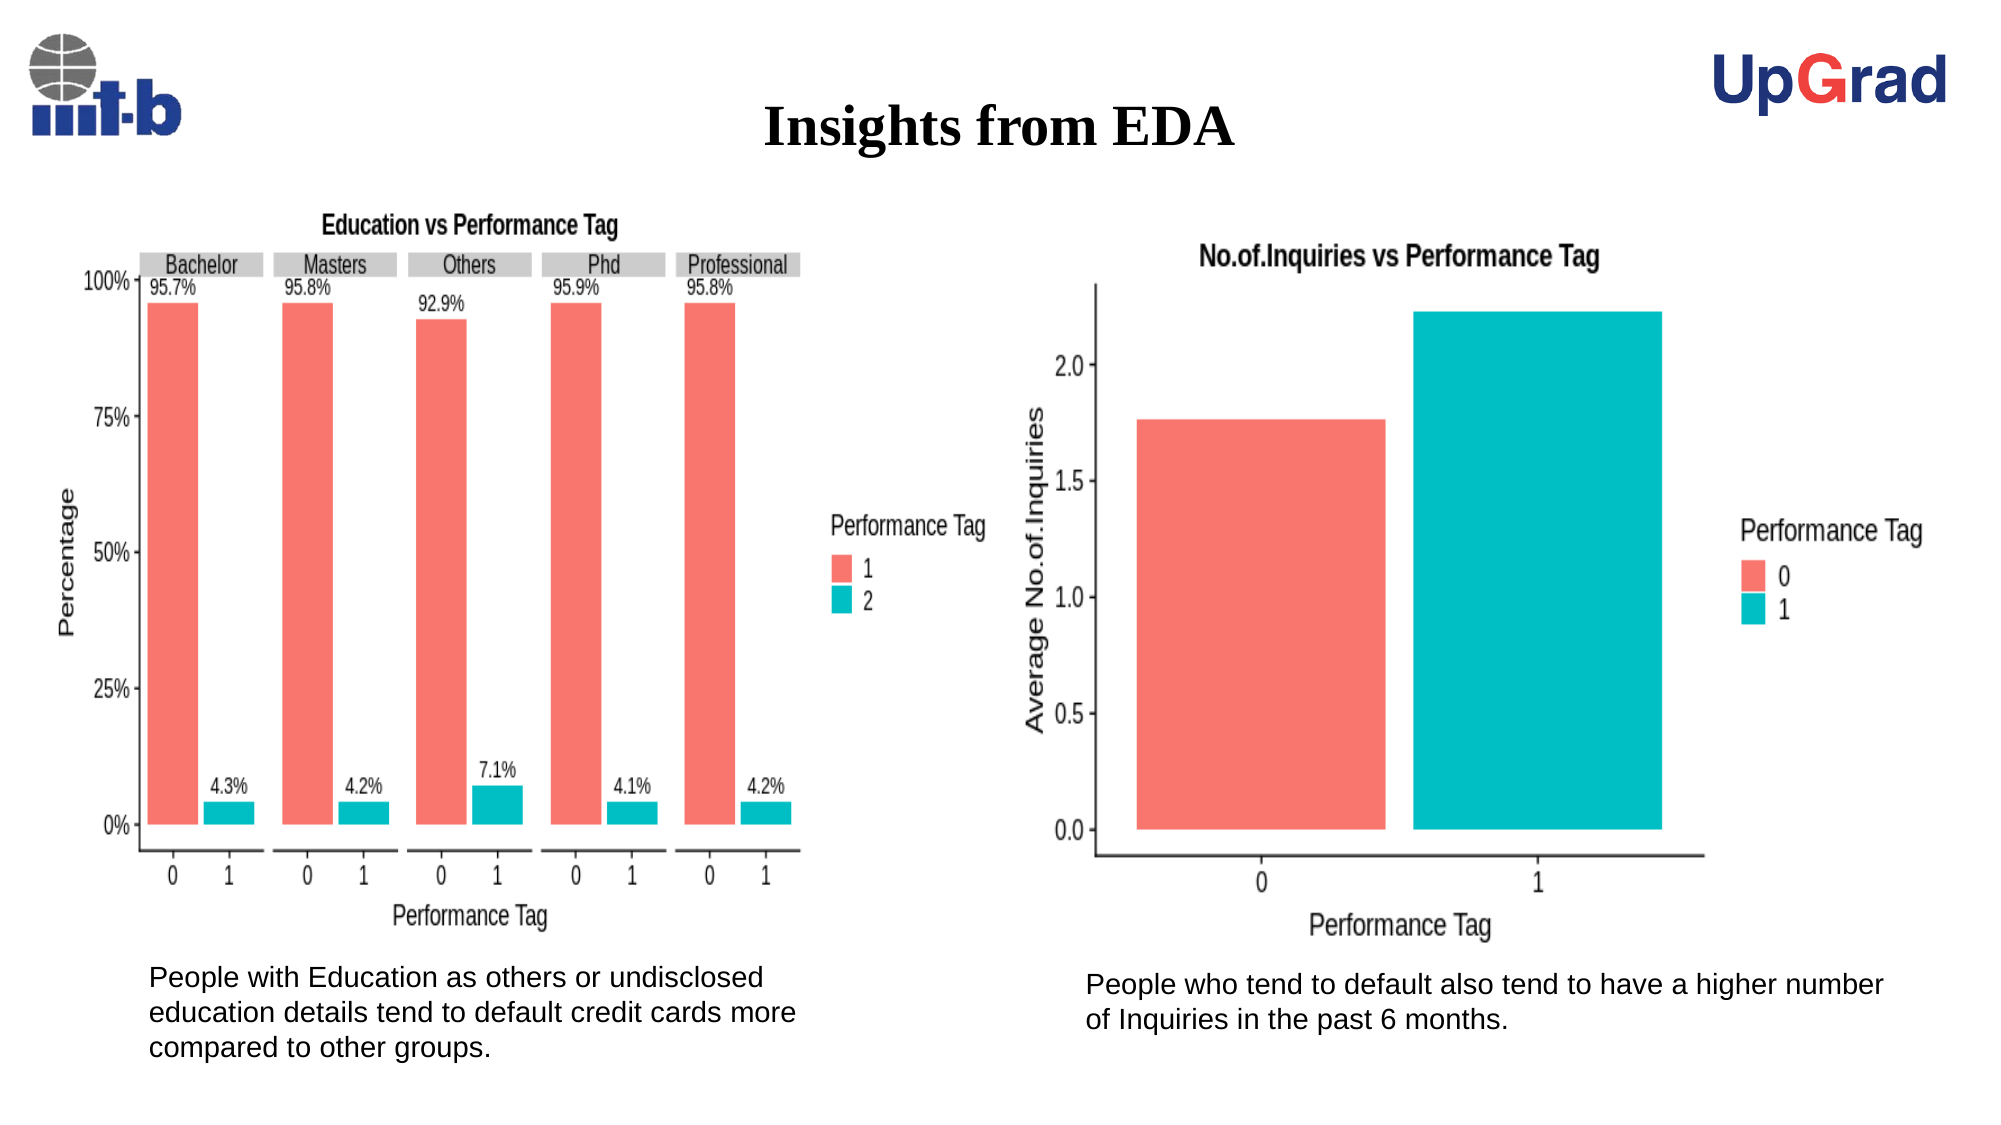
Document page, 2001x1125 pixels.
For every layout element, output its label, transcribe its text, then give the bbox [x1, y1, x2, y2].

text_box People with Education as others or undisclosed education details tend to default credit cards more compared to other groups. [133, 960, 842, 1122]
picture [42, 196, 1949, 962]
title Insights from EDA [236, 56, 1764, 197]
text_box People who tend to default also tend to have a higher number of Inquiries in the past 6 months. [1070, 971, 1916, 1111]
picture [1714, 53, 1952, 116]
picture [0, 29, 208, 163]
